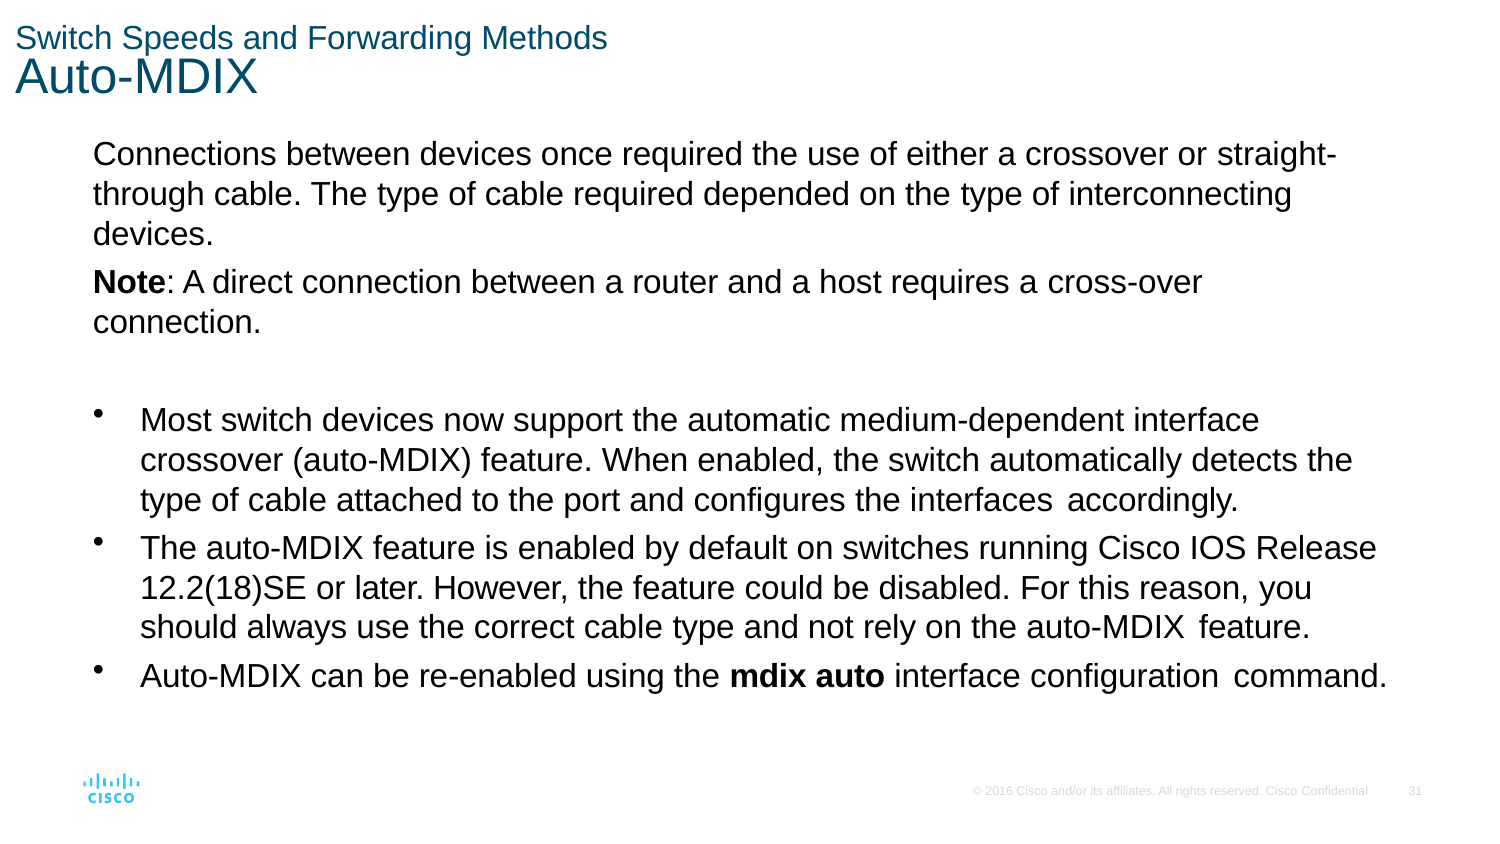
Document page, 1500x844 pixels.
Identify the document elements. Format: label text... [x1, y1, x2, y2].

slide_number 31 [1402, 782, 1429, 844]
footer © 2016 Cisco and/or its affiliates. All rights reserved. Cisco Confidential [970, 782, 1381, 844]
text_box Switch Speeds and Forwarding Methods [12, 14, 615, 57]
text_box Connections between devices once required the use of either a crossover or straight- through cable. The type of cable required depended on the type of interconnecting devices. Note: A direct connection between a router and a host requires a cross-over connection. Most switch devices now support the automatic medium-dependent interface crossover (auto-MDIX) feature. When enabled, the switch automatically detects the type of cable attached to the port and configures the interfaces accordingly. The auto-MDIX feature is enabled by default on switches running Cisco IOS Release 12.2(18)SE or later. However, the feature could be disabled. For this reason, you should always use the correct cable type and not rely on the auto-MDIX feature. Auto-MDIX can be re-enabled using the mdix auto interface configuration command. [90, 130, 1397, 694]
title Auto-MDIX [12, 41, 262, 185]
